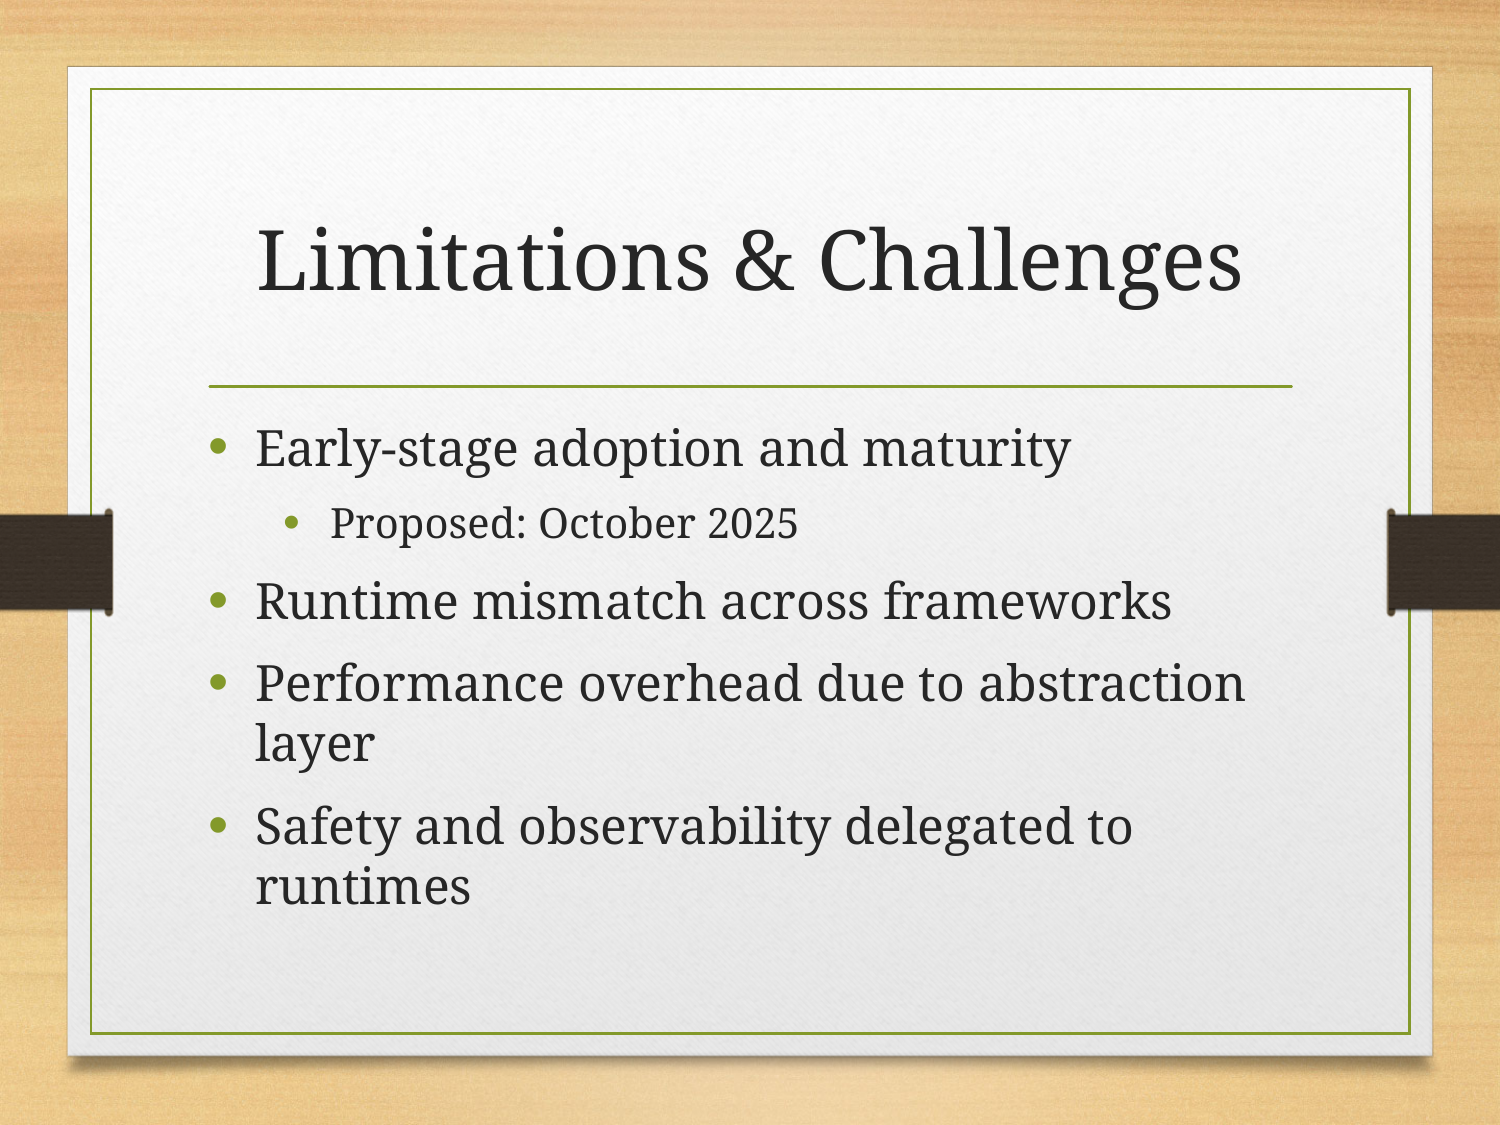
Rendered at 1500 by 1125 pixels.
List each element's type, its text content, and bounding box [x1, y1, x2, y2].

title Limitations & Challenges [193, 150, 1309, 365]
list Early-stage adoption and maturity Proposed: October 2025 Runtime mismatch across frameworks Performance overhead due to abstraction layer Safety and observability delegated to runtimes [193, 408, 1309, 974]
picture [0, 0, 1500, 1125]
